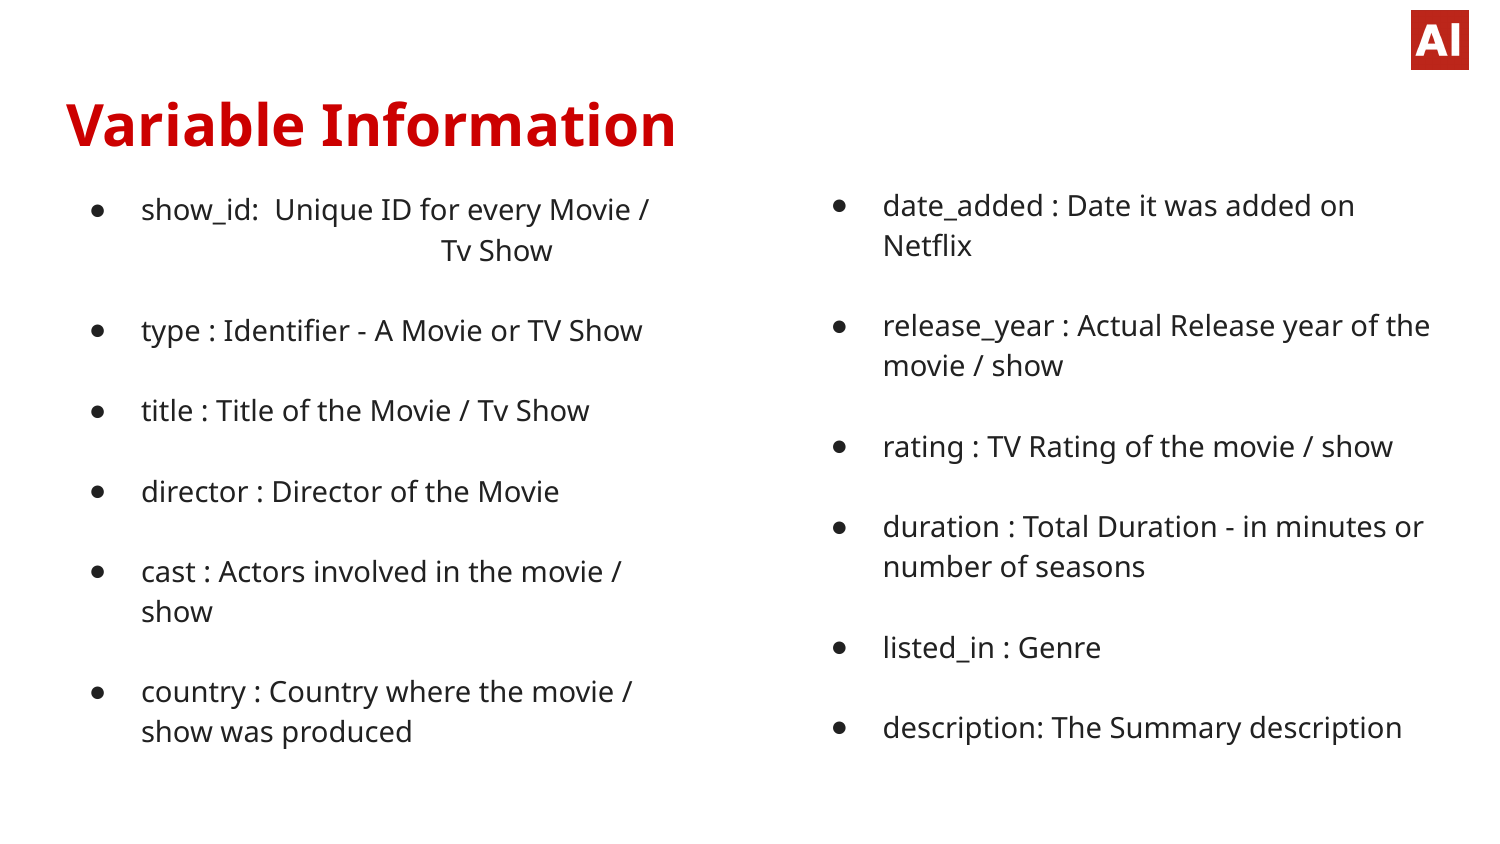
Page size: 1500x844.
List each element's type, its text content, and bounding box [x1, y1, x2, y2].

list show_id: Unique ID for every Movie / Tv Show type : Identifier - A Movie or TV Show title : Title of the Movie / Tv Show director : Director of the Movie cast : Actors involved in the movie / show country : Country where the movie / show was produced [51, 171, 708, 732]
title Variable Information [51, 72, 1449, 167]
list date_added : Date it was added on Netflix release_year : Actual Release year of the movie / show rating : TV Rating of the movie / show duration : Total Duration - in minutes or number of seasons listed_in : Genre description: The Summary description [792, 166, 1449, 728]
picture [1411, 10, 1469, 70]
